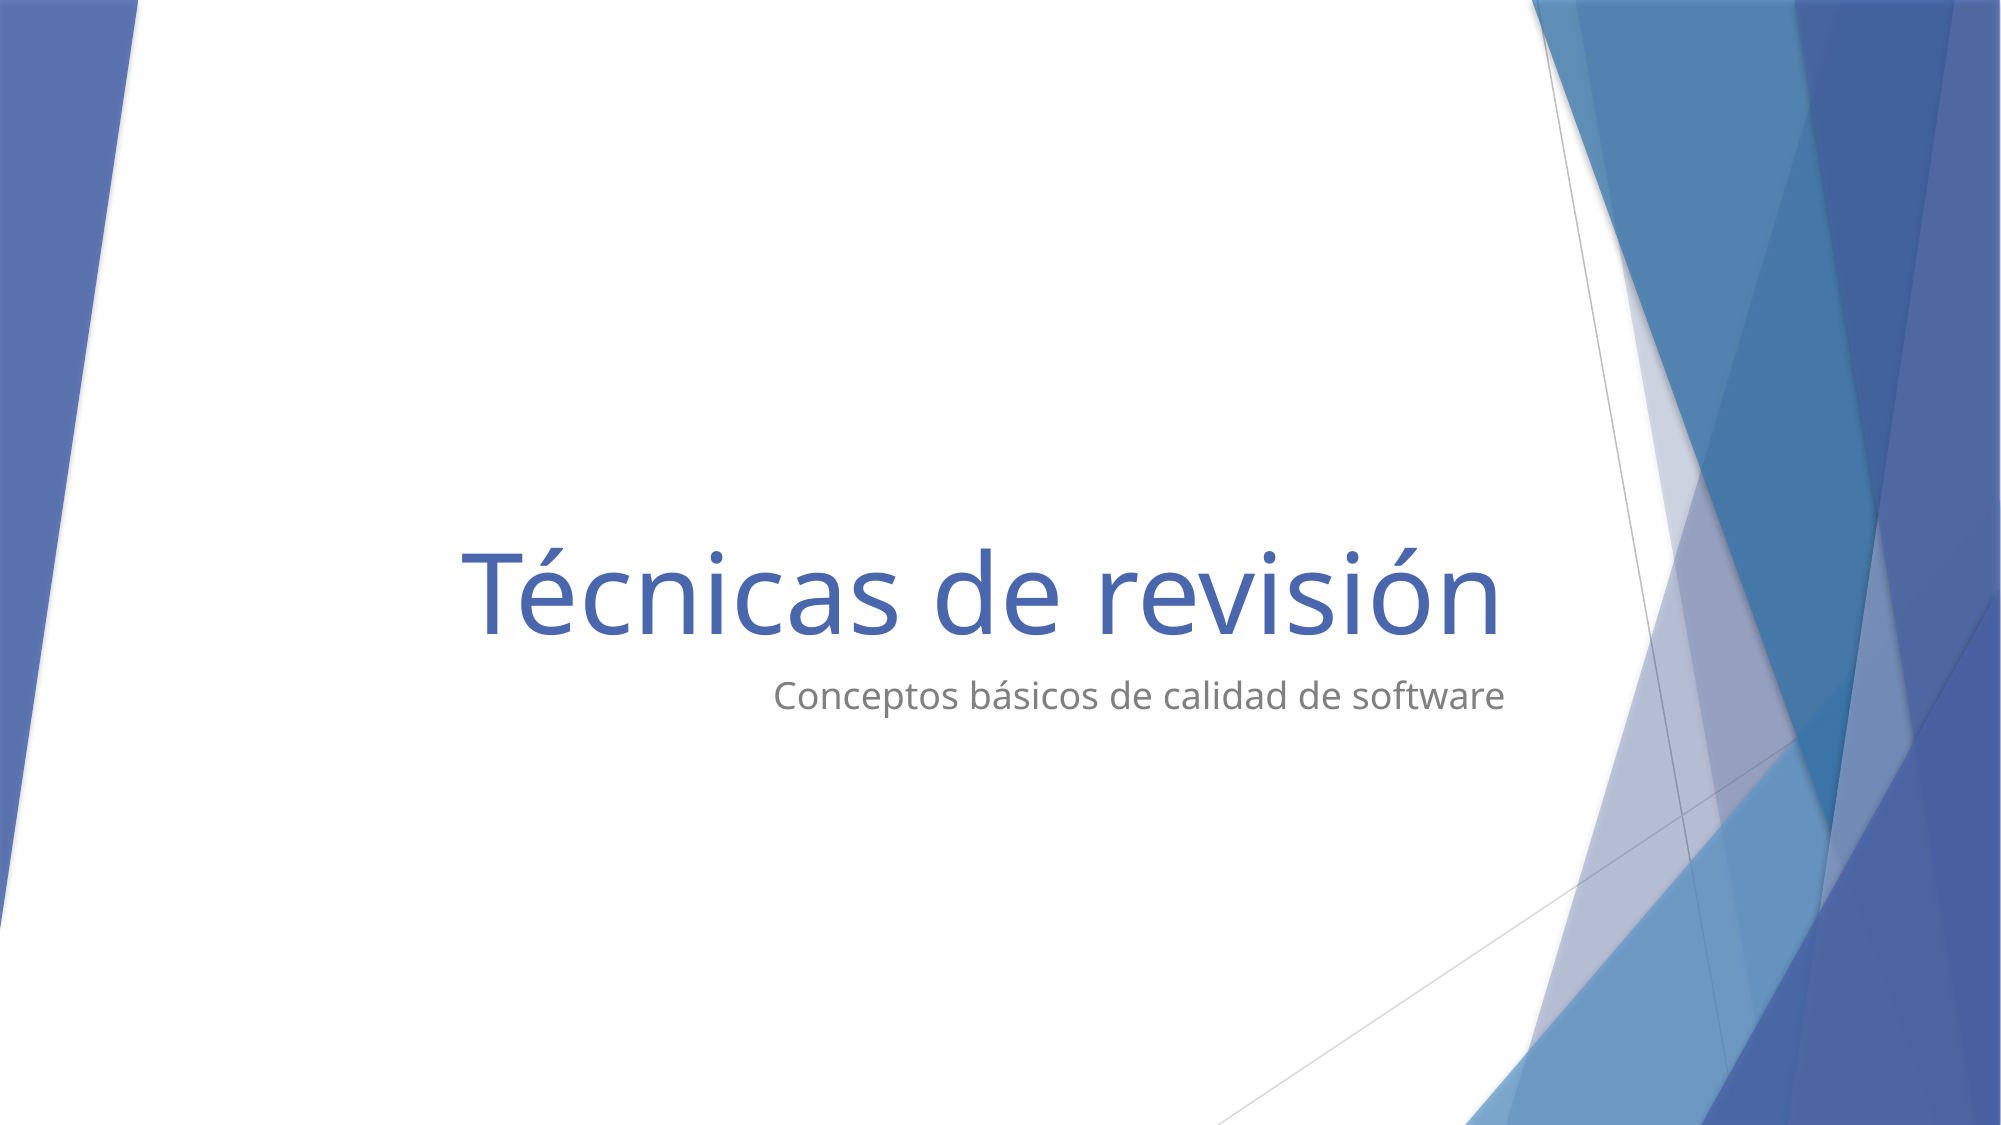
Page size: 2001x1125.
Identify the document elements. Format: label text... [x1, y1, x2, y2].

title Técnicas de revisión [247, 394, 1522, 664]
subtitle Conceptos básicos de calidad de software [247, 664, 1522, 845]
